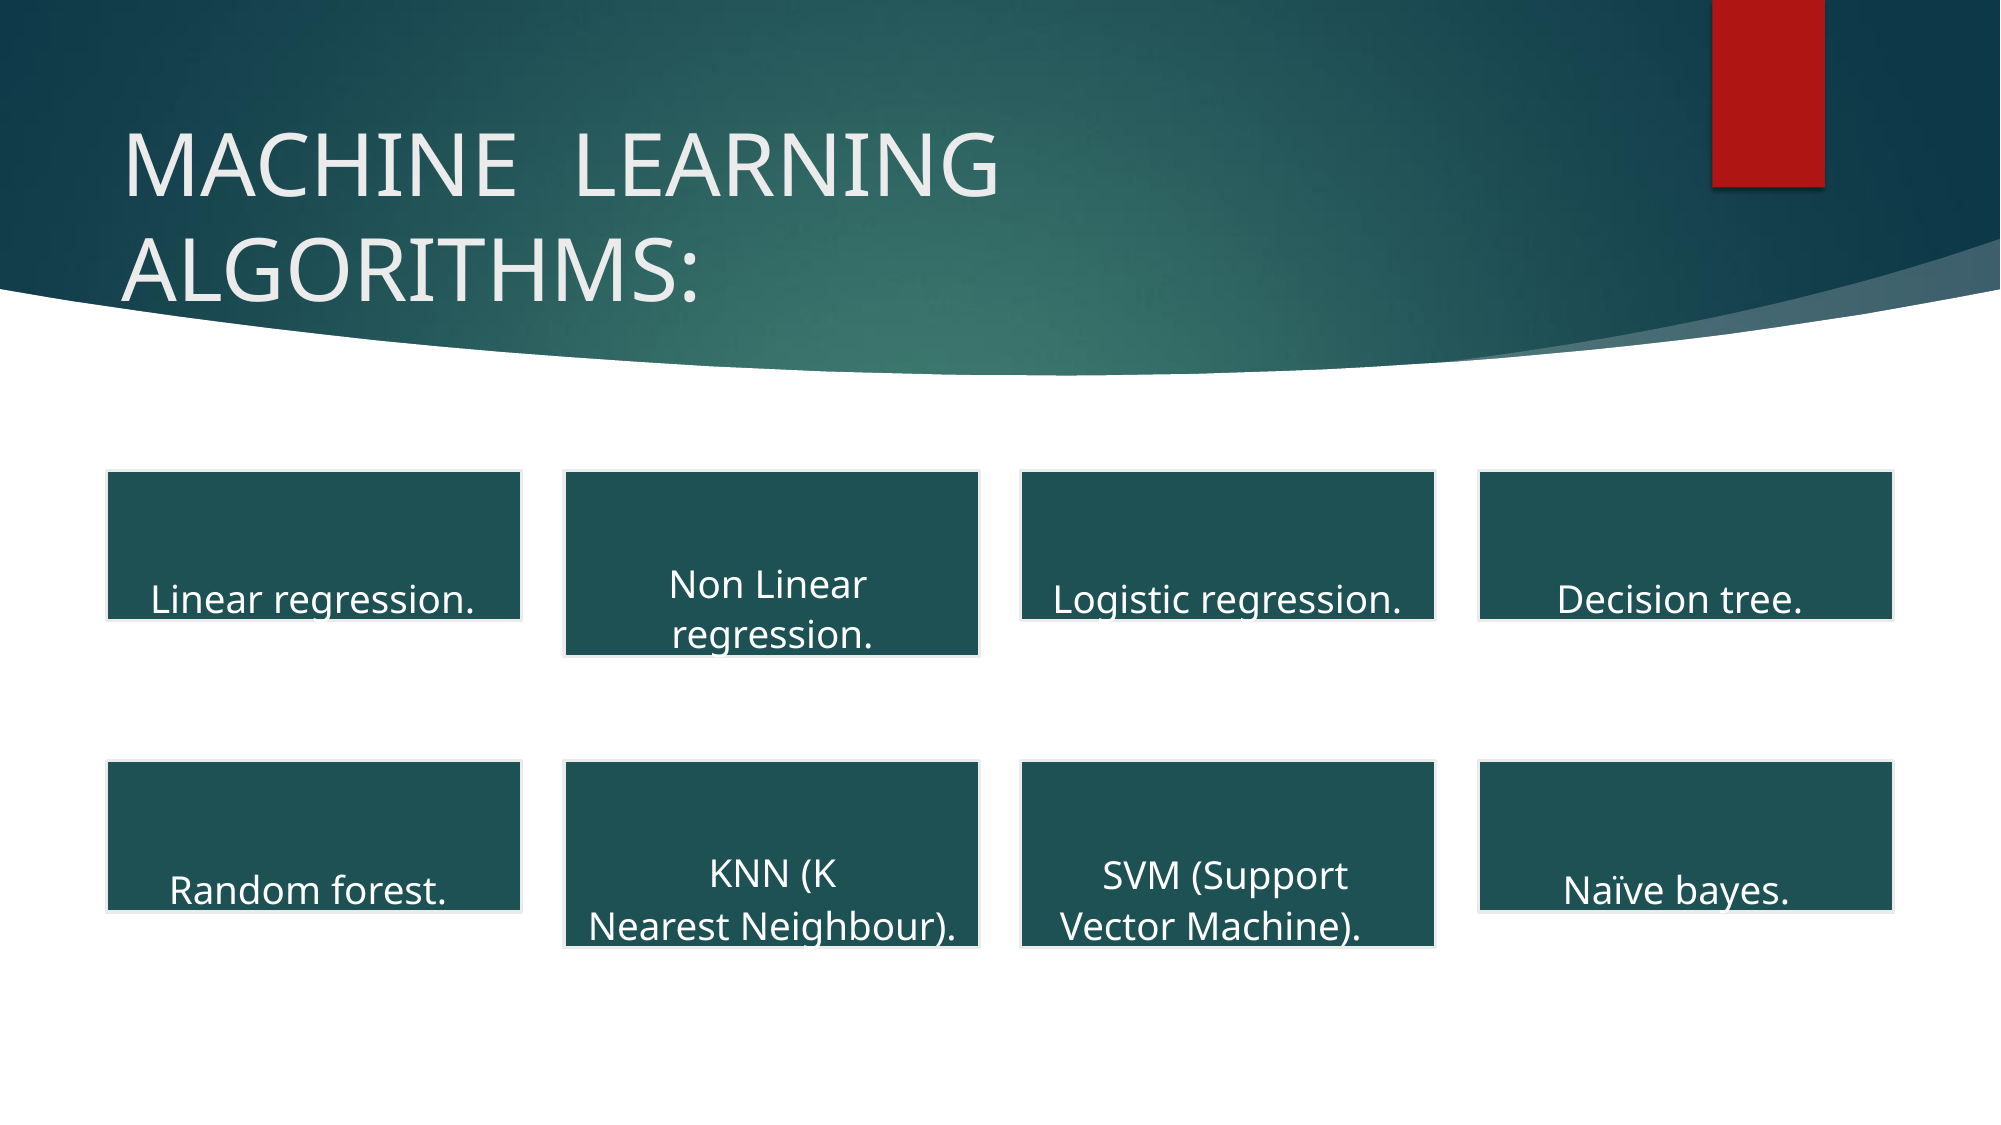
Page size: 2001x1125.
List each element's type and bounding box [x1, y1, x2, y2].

text_box [0, 0, 2000, 1125]
